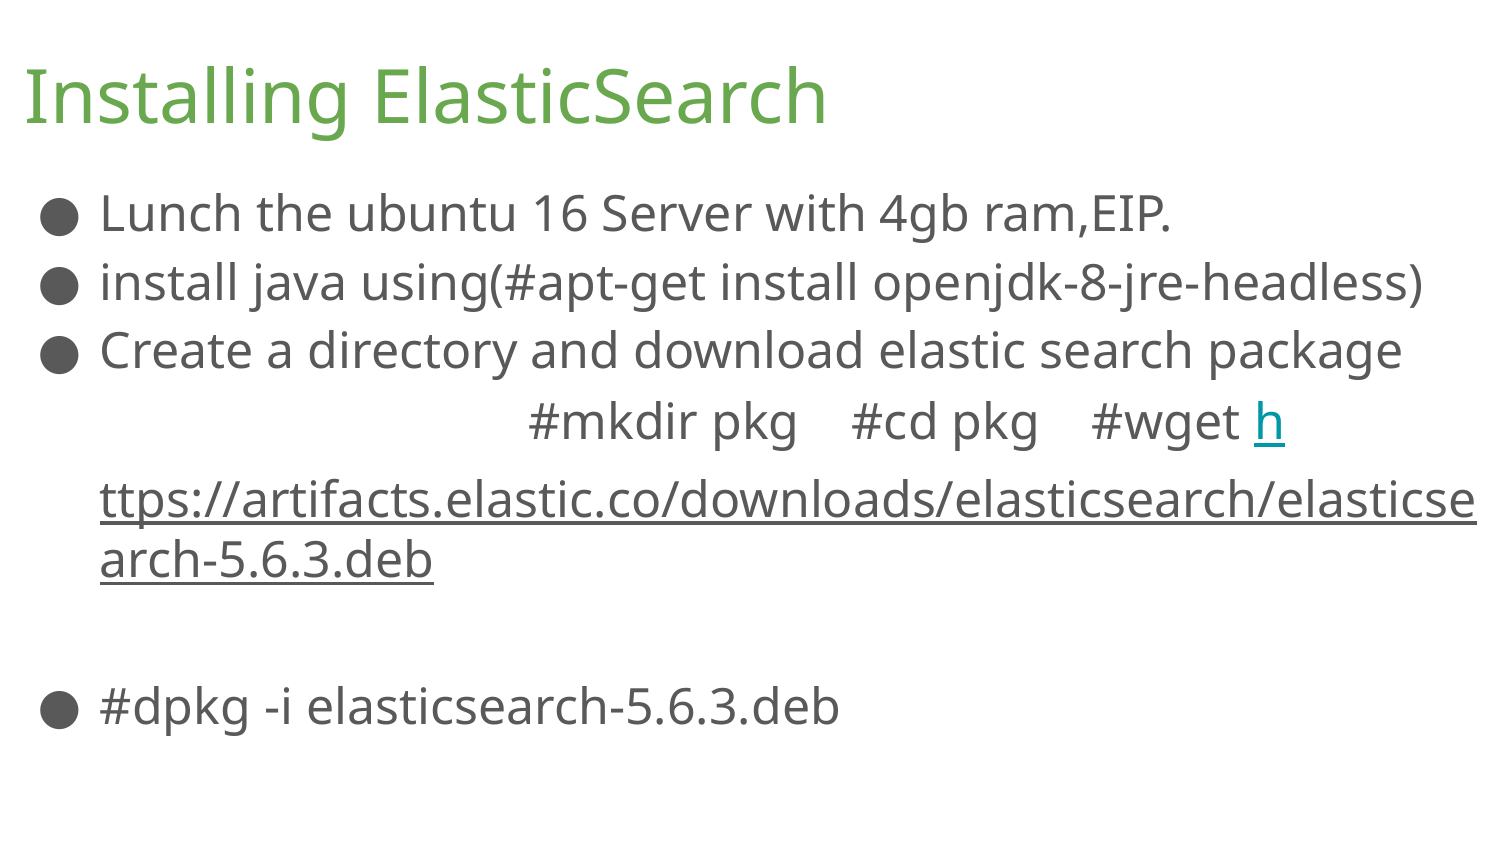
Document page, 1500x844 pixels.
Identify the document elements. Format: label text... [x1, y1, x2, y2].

list Installing ElasticSearch Lunch the ubuntu 16 Server with 4gb ram,EIP. install java using(#apt-get install openjdk-8-jre-headless) Create a directory and download elastic search package #mkdir pkg #cd pkg #wget https://artifacts.elastic.co/downloads/elasticsearch/elasticsearch-5.6.3.deb #dpkg -i elasticsearch-5.6.3.deb [9, 20, 1500, 727]
